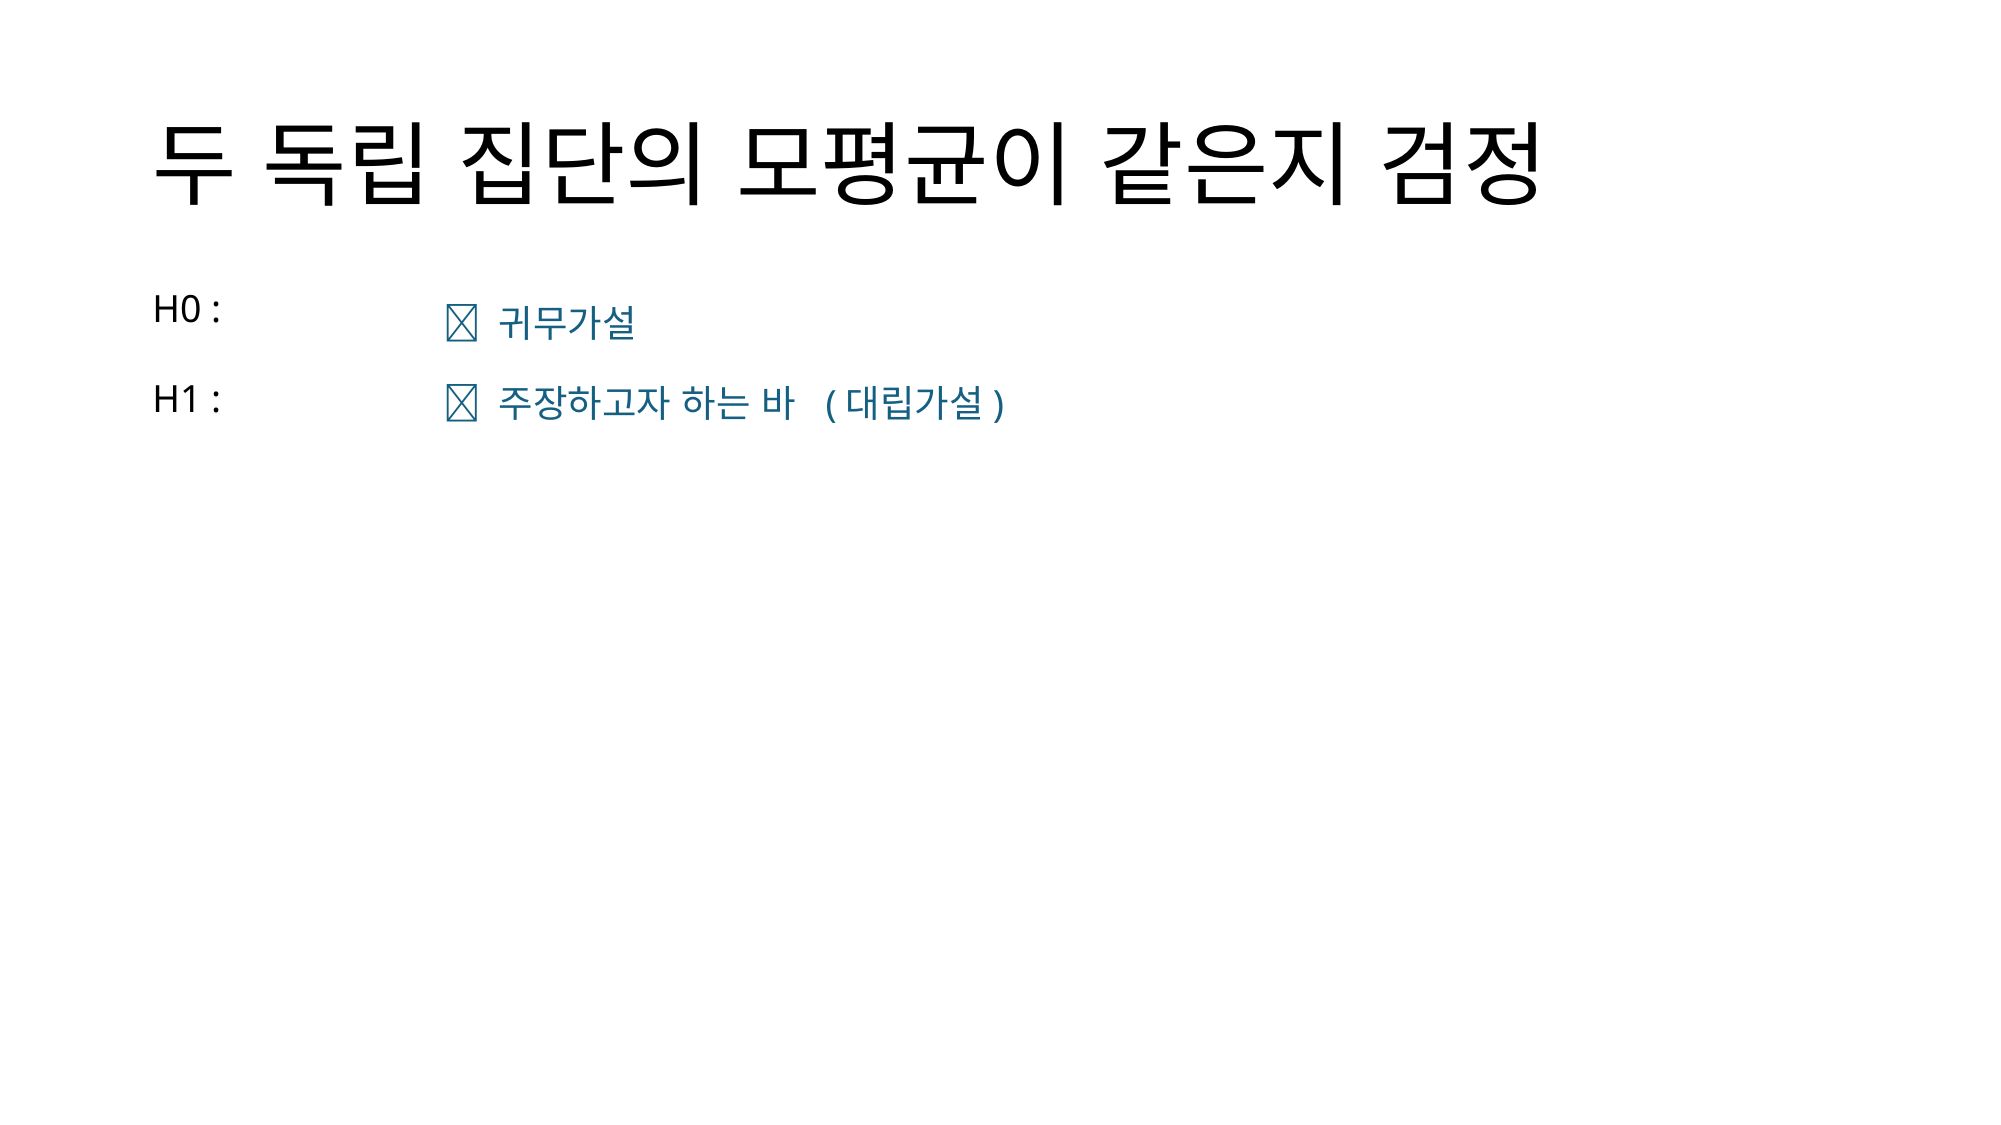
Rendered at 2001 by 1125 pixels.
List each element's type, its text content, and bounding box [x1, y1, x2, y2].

text_box  귀무가설 [428, 292, 1052, 353]
title 두 독립 집단의 모평균이 같은지 검정 [137, 59, 1863, 278]
text_box  주장하고자 하는 바 (대립가설) [428, 372, 1052, 433]
